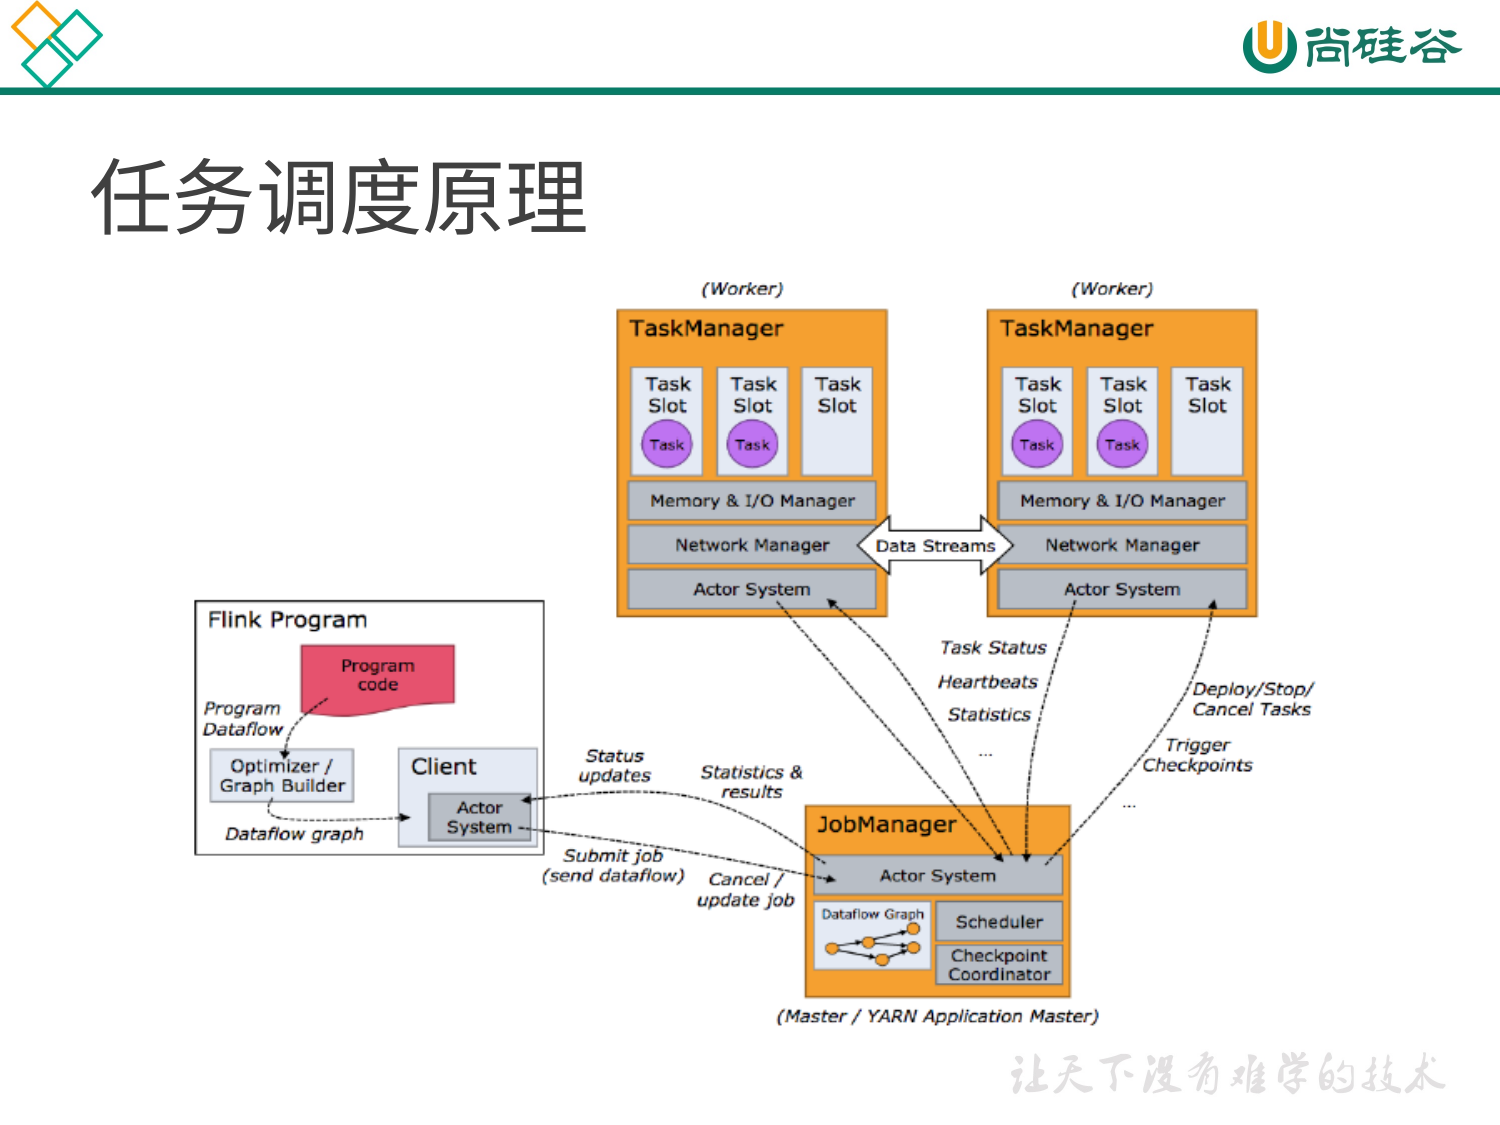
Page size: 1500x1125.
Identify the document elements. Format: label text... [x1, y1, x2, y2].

picture [0, 0, 1500, 1125]
text_box 任务调度原理 [75, 101, 1425, 290]
